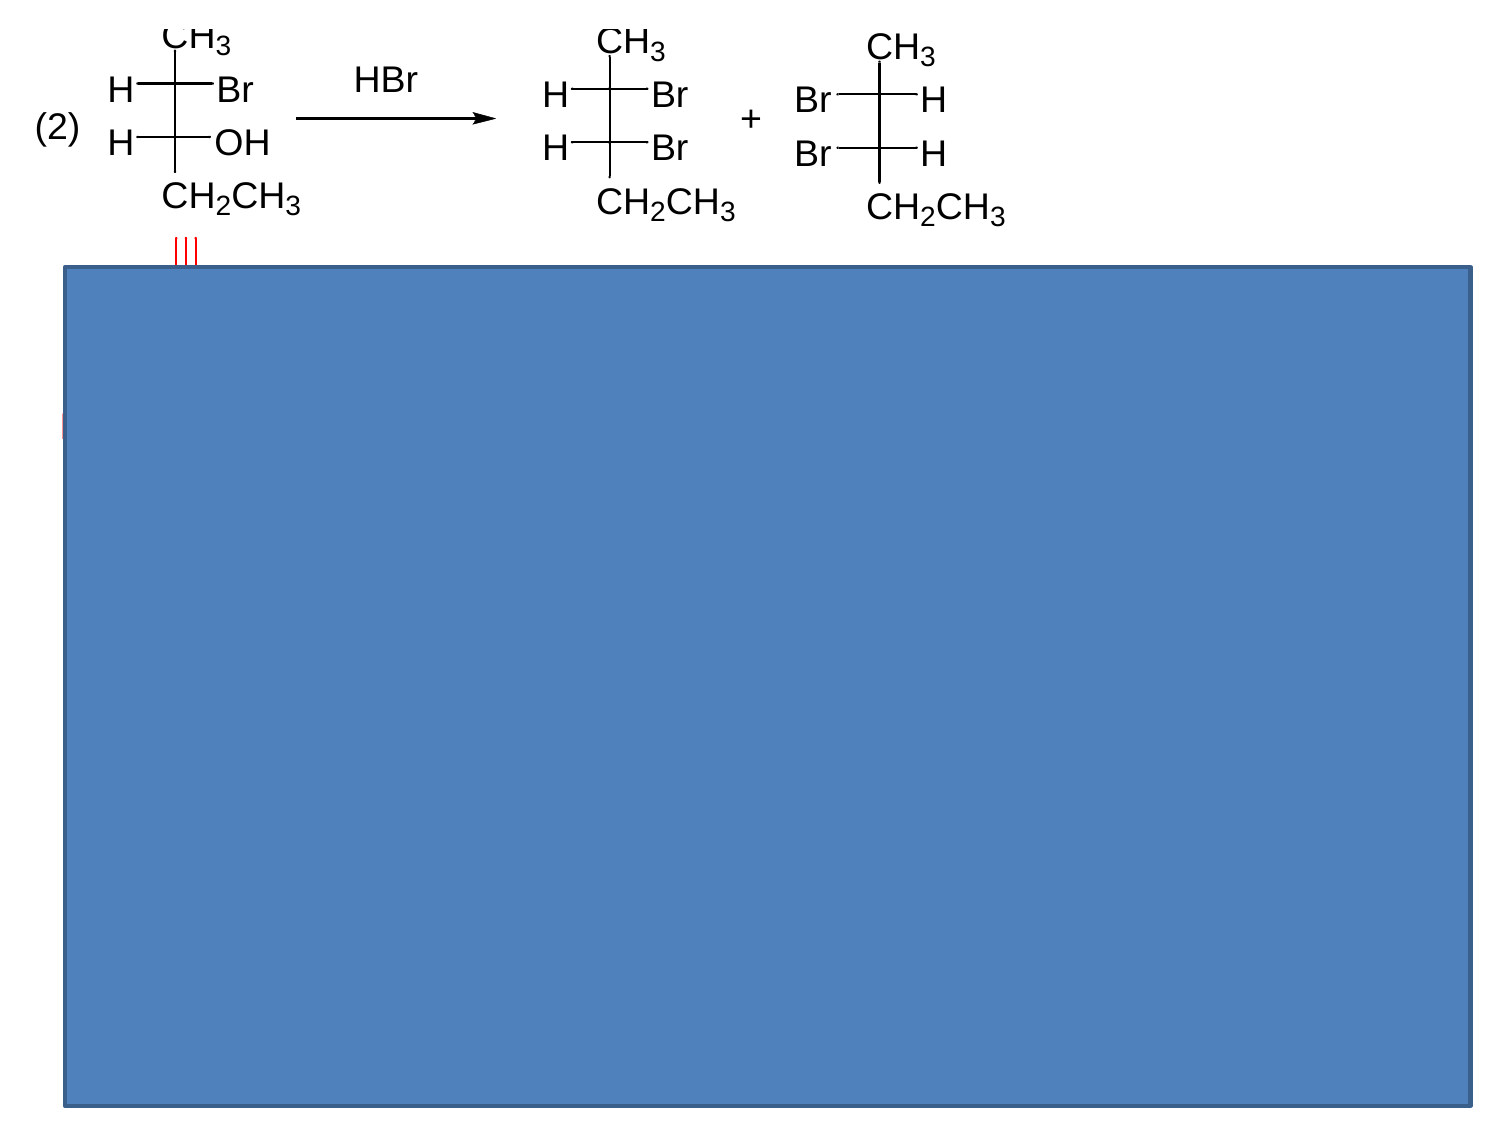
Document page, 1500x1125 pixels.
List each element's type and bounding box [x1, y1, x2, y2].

text_box [28, 28, 1482, 1103]
